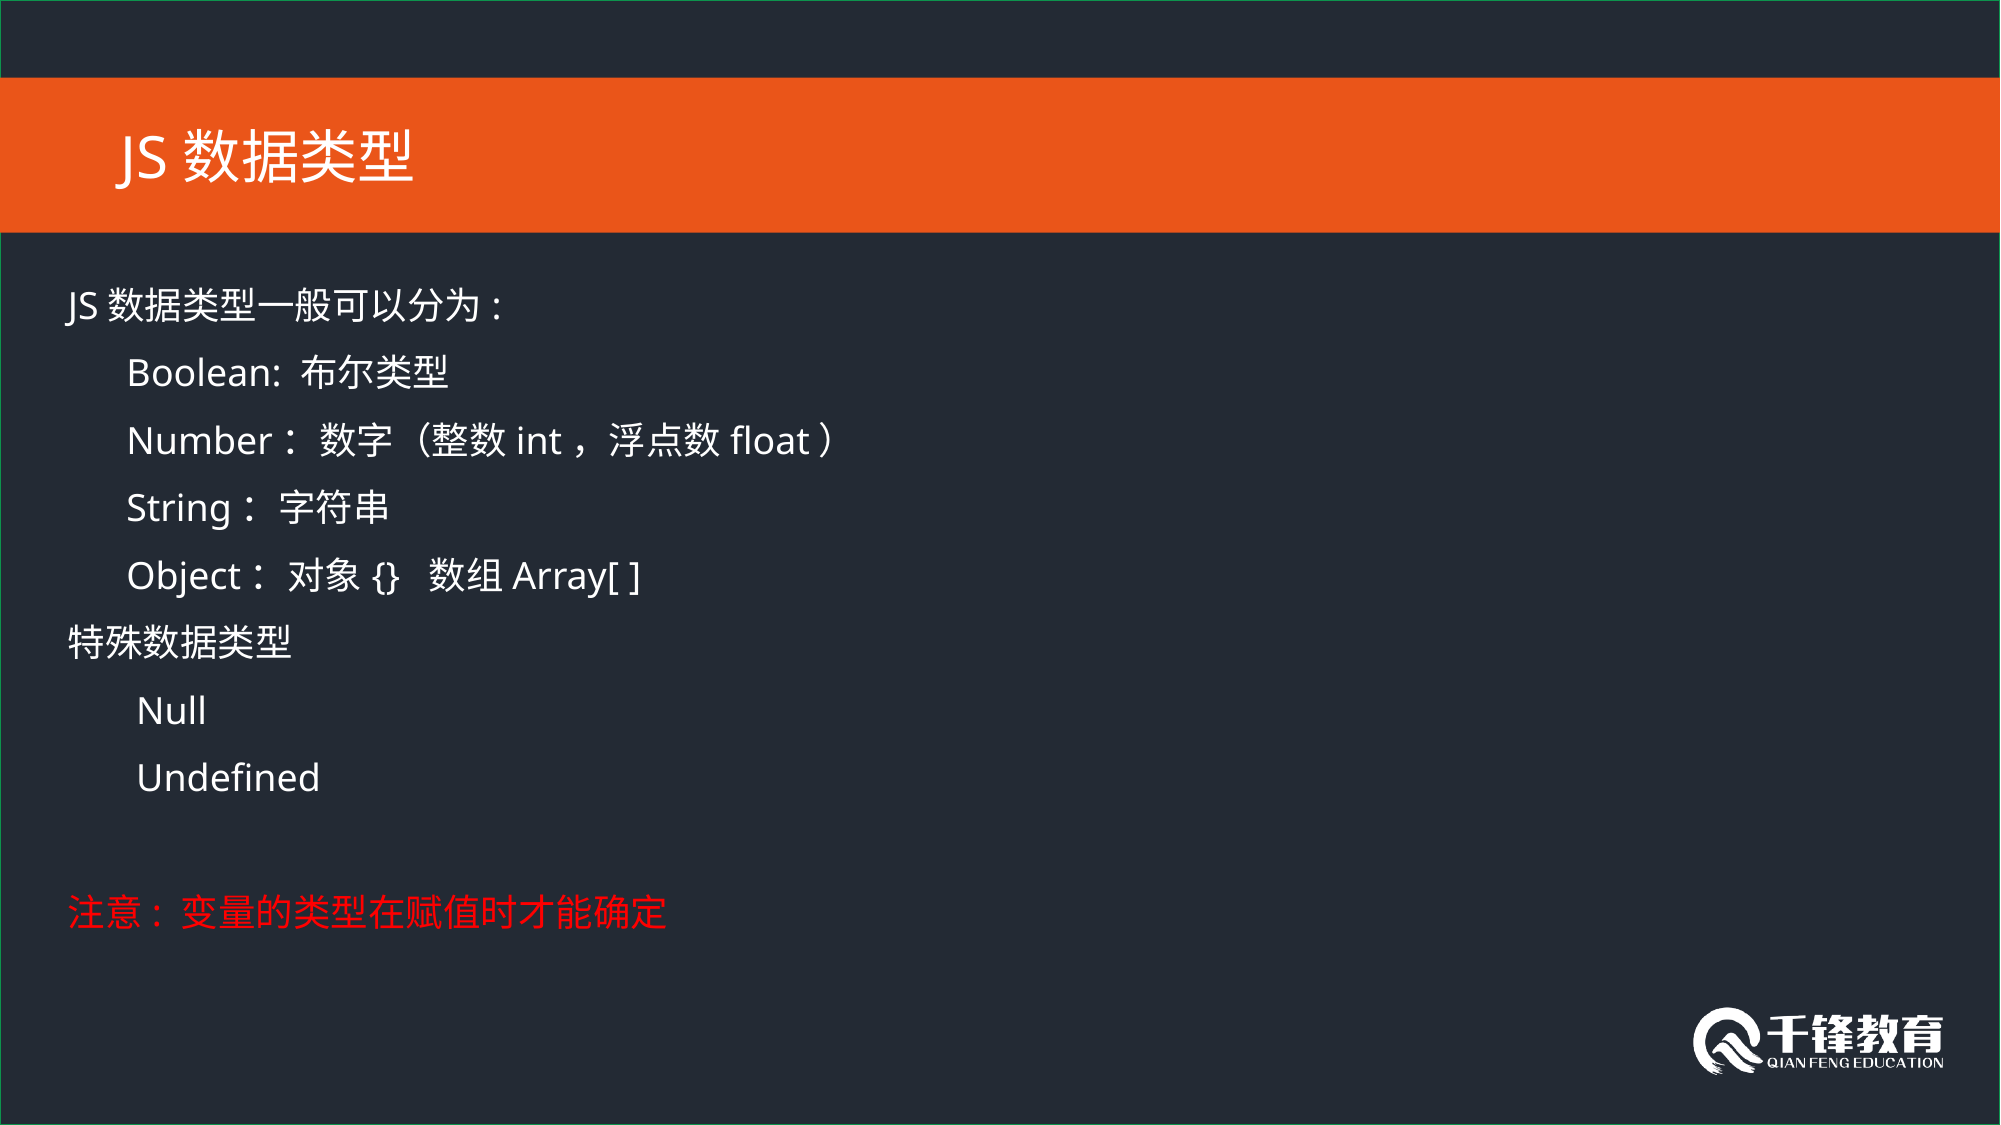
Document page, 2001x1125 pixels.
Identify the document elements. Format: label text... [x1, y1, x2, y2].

picture [1691, 1002, 1948, 1080]
text_box [0, 77, 2000, 234]
text_box JS数据类型一般可以分为: Boolean: 布尔类型 Number：数字（整数int，浮点数float） String：字符串 Object：对象{} 数组Array[ ] 特殊数据类型 Null Undefined 注意: 变量的类型在赋值时才能确定 [53, 251, 1948, 1009]
text_box [0, 234, 2000, 1125]
text_box [0, 0, 2000, 77]
text_box JS数据类型 [106, 112, 1692, 198]
